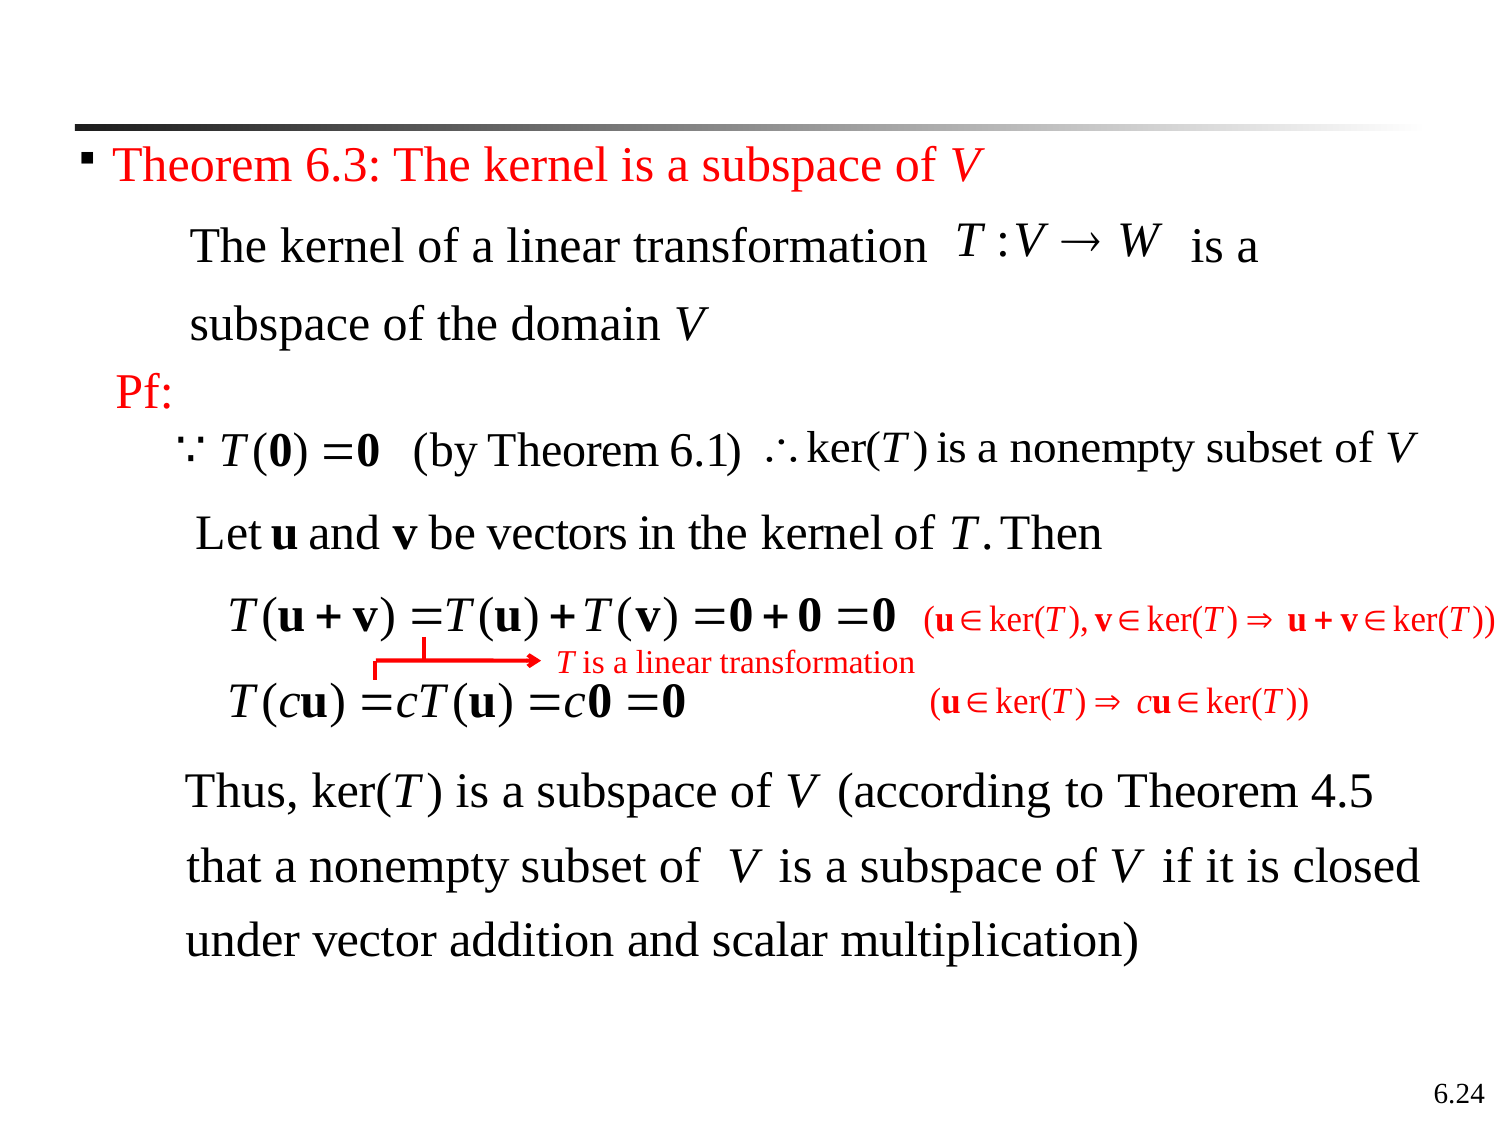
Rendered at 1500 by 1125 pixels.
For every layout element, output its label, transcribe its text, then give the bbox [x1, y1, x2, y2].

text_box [761, 421, 1428, 482]
list Theorem 6.3: The kernel is a subspace of V [64, 123, 1365, 211]
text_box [222, 585, 907, 653]
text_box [187, 503, 1113, 562]
text_box T is a linear transformation [541, 648, 940, 688]
text_box Pf: [100, 351, 314, 439]
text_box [177, 761, 1444, 978]
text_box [949, 210, 1176, 269]
text_box The kernel of a linear transformation is a subspace of the domain V [174, 187, 1376, 341]
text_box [918, 597, 1500, 645]
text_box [924, 679, 1313, 727]
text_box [222, 671, 694, 739]
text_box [175, 421, 749, 487]
slide_number 6.24 [1406, 1066, 1500, 1125]
